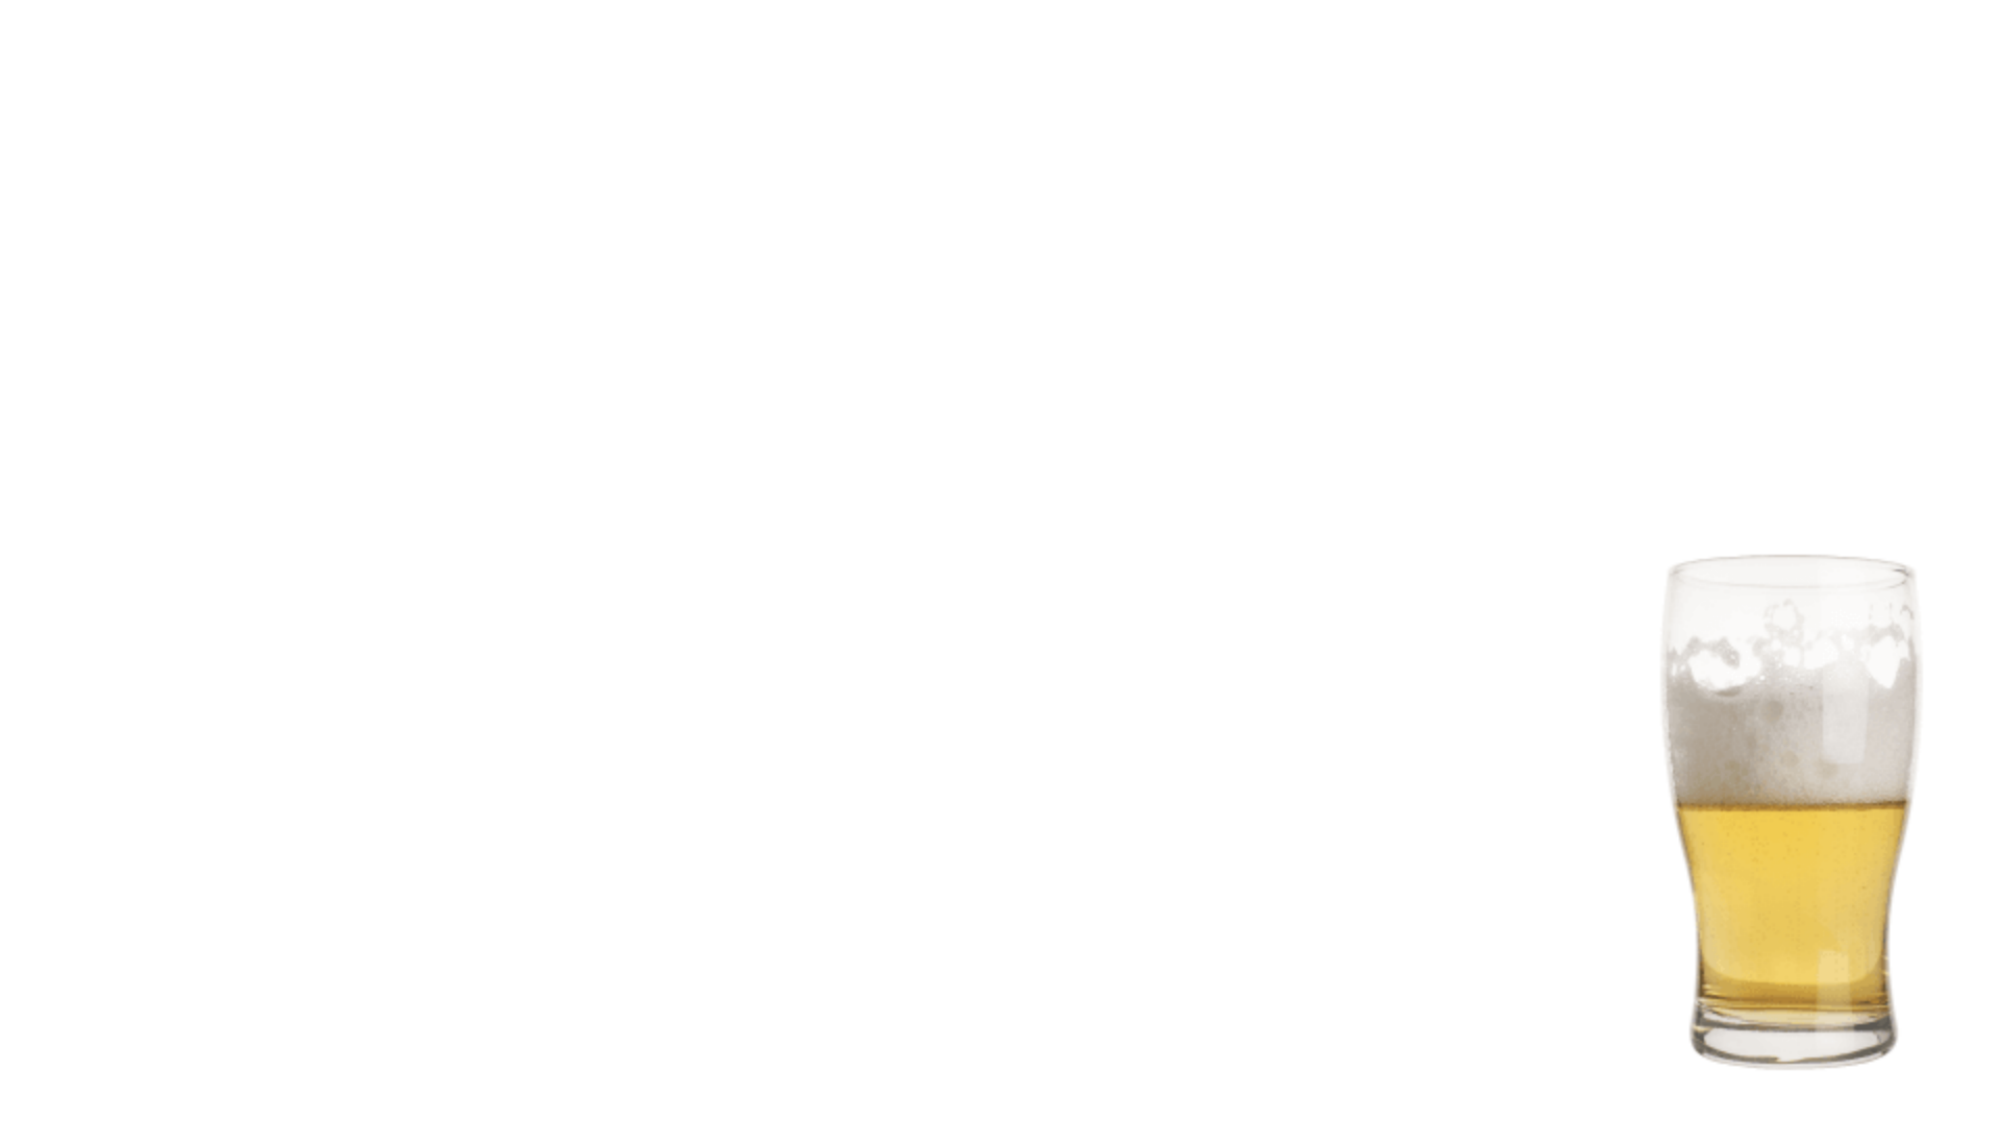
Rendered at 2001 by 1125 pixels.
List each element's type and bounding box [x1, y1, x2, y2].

picture [1602, 511, 2000, 1093]
